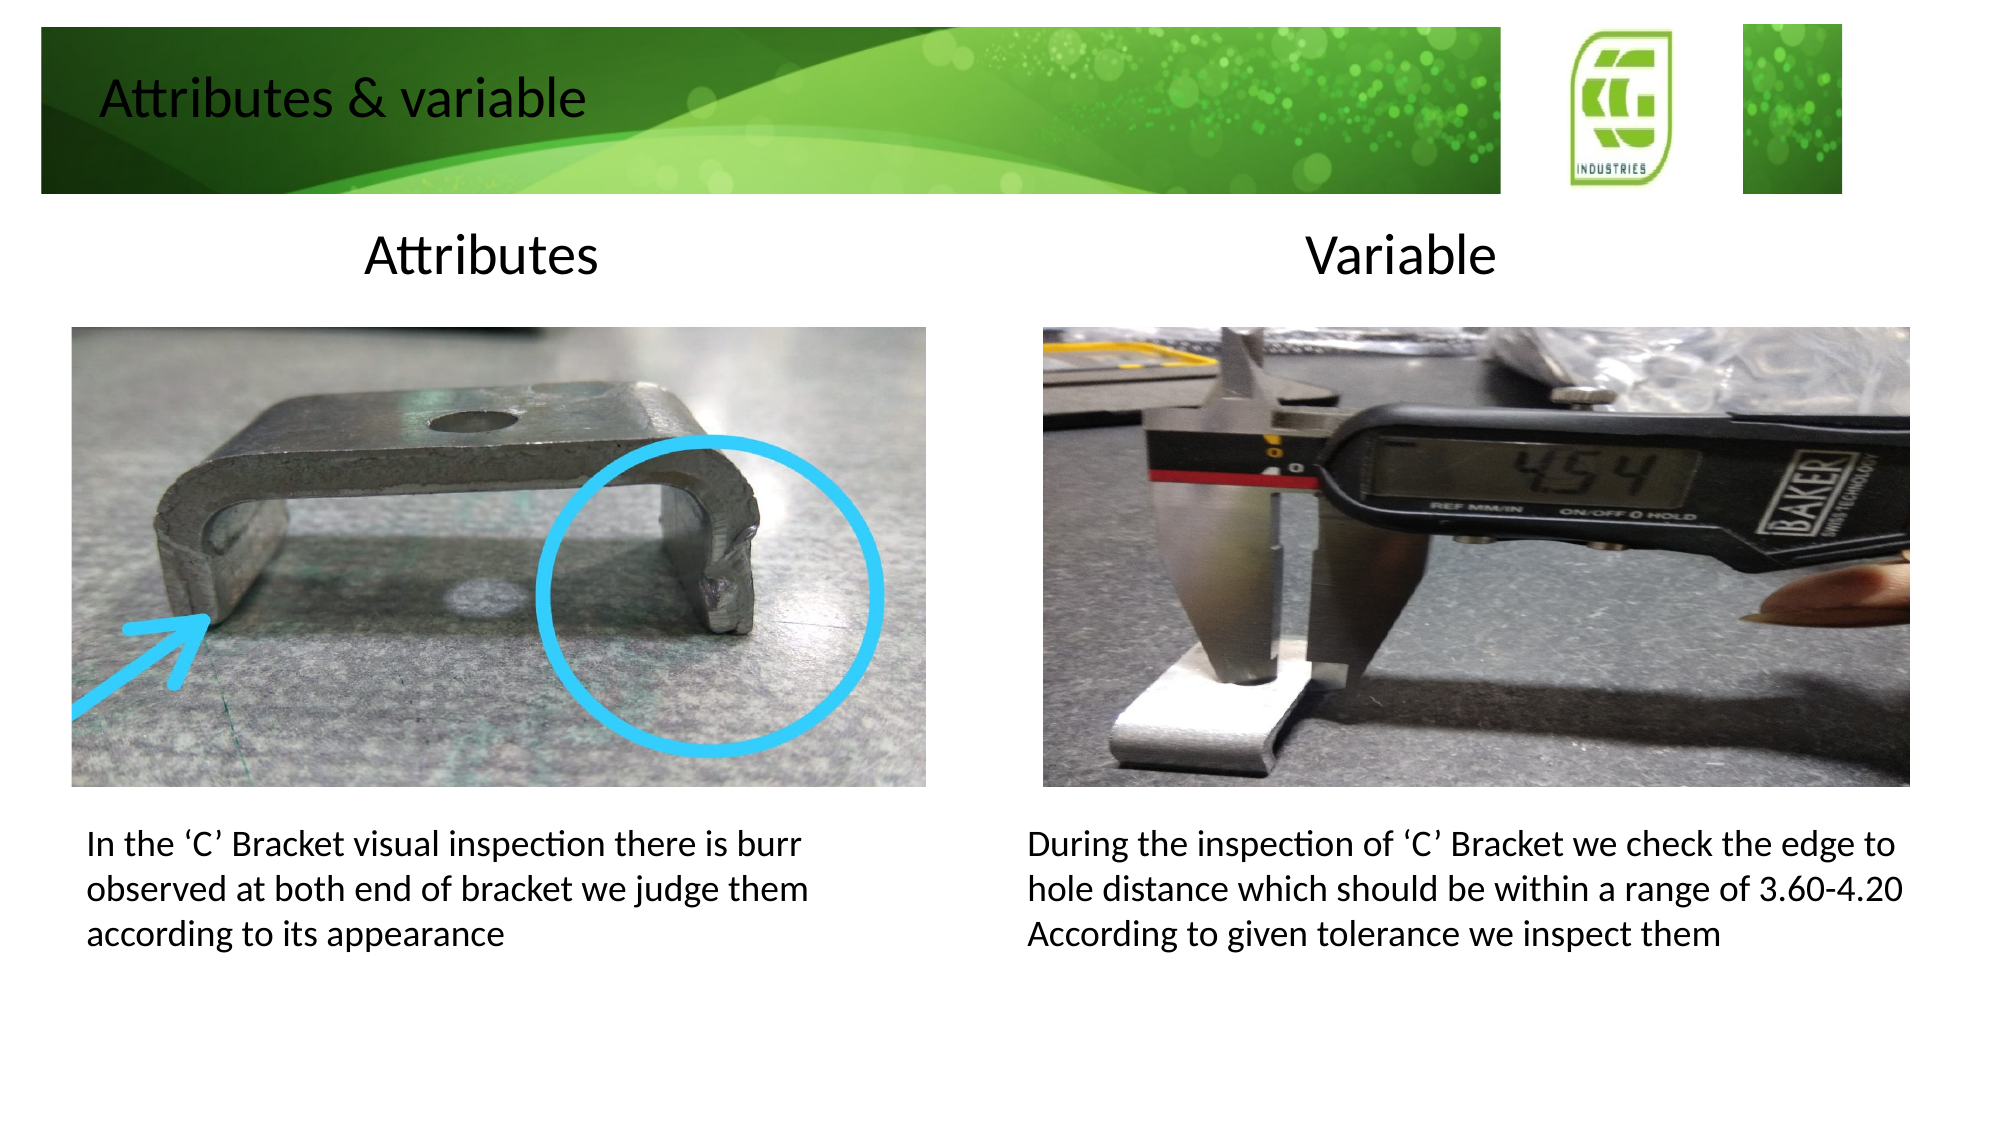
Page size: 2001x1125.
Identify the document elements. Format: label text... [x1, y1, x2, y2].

list Attributes [137, 216, 849, 303]
picture [71, 327, 926, 787]
text_box In the ‘C’ Bracket visual inspection there is burr observed at both end of bracket we judge them according to its appearance [71, 811, 926, 962]
text_box During the inspection of ‘C’ Bracket we check the edge to hole distance which should be within a range of 3.60-4.20 According to given tolerance we inspect them [1012, 811, 1943, 1007]
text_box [40, 24, 1843, 194]
picture [1043, 327, 1910, 787]
list Variable [1012, 216, 1774, 328]
